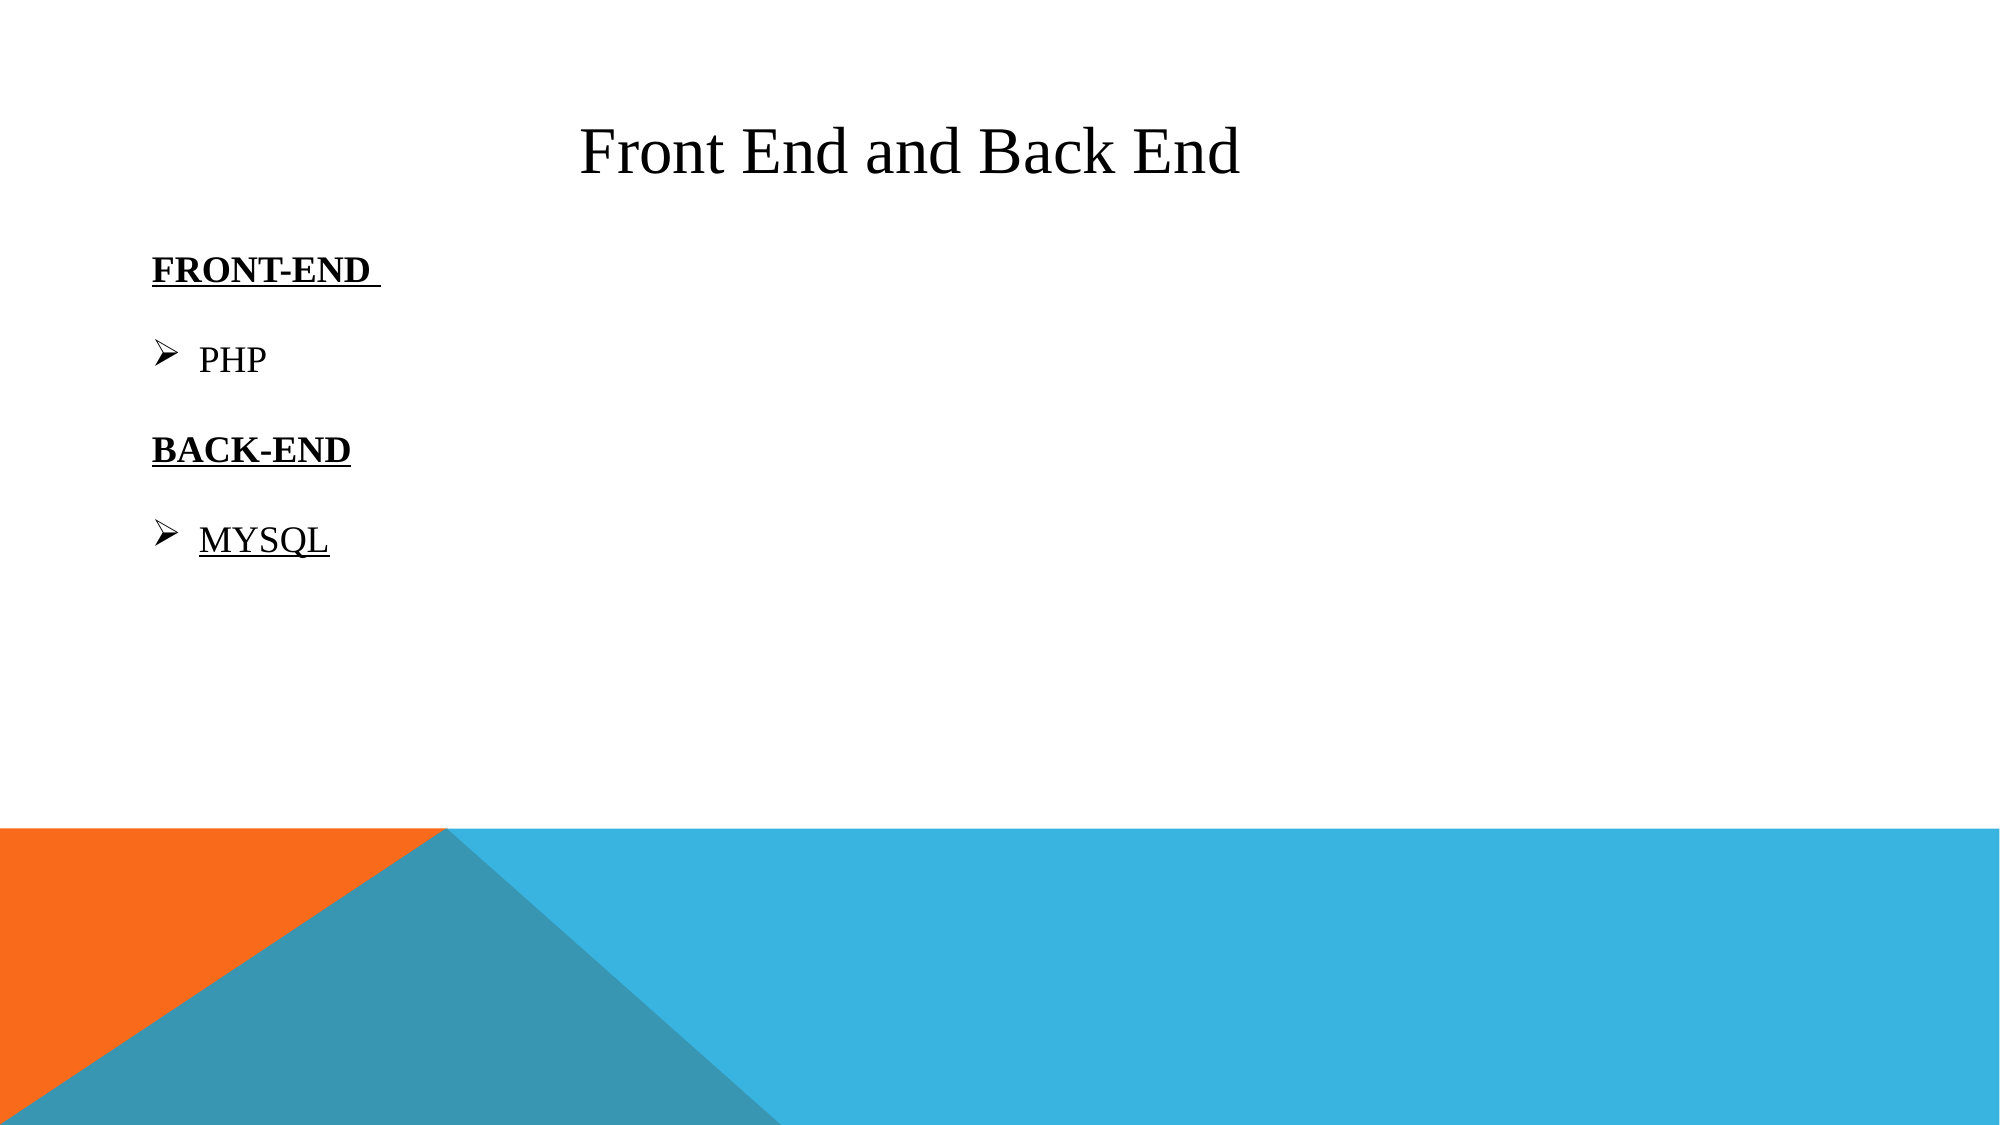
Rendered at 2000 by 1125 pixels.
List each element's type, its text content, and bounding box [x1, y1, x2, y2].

text_box FRONT-END PHP BACK-END MYSQL [137, 237, 1863, 775]
text_box Front End and Back End [312, 99, 1500, 195]
